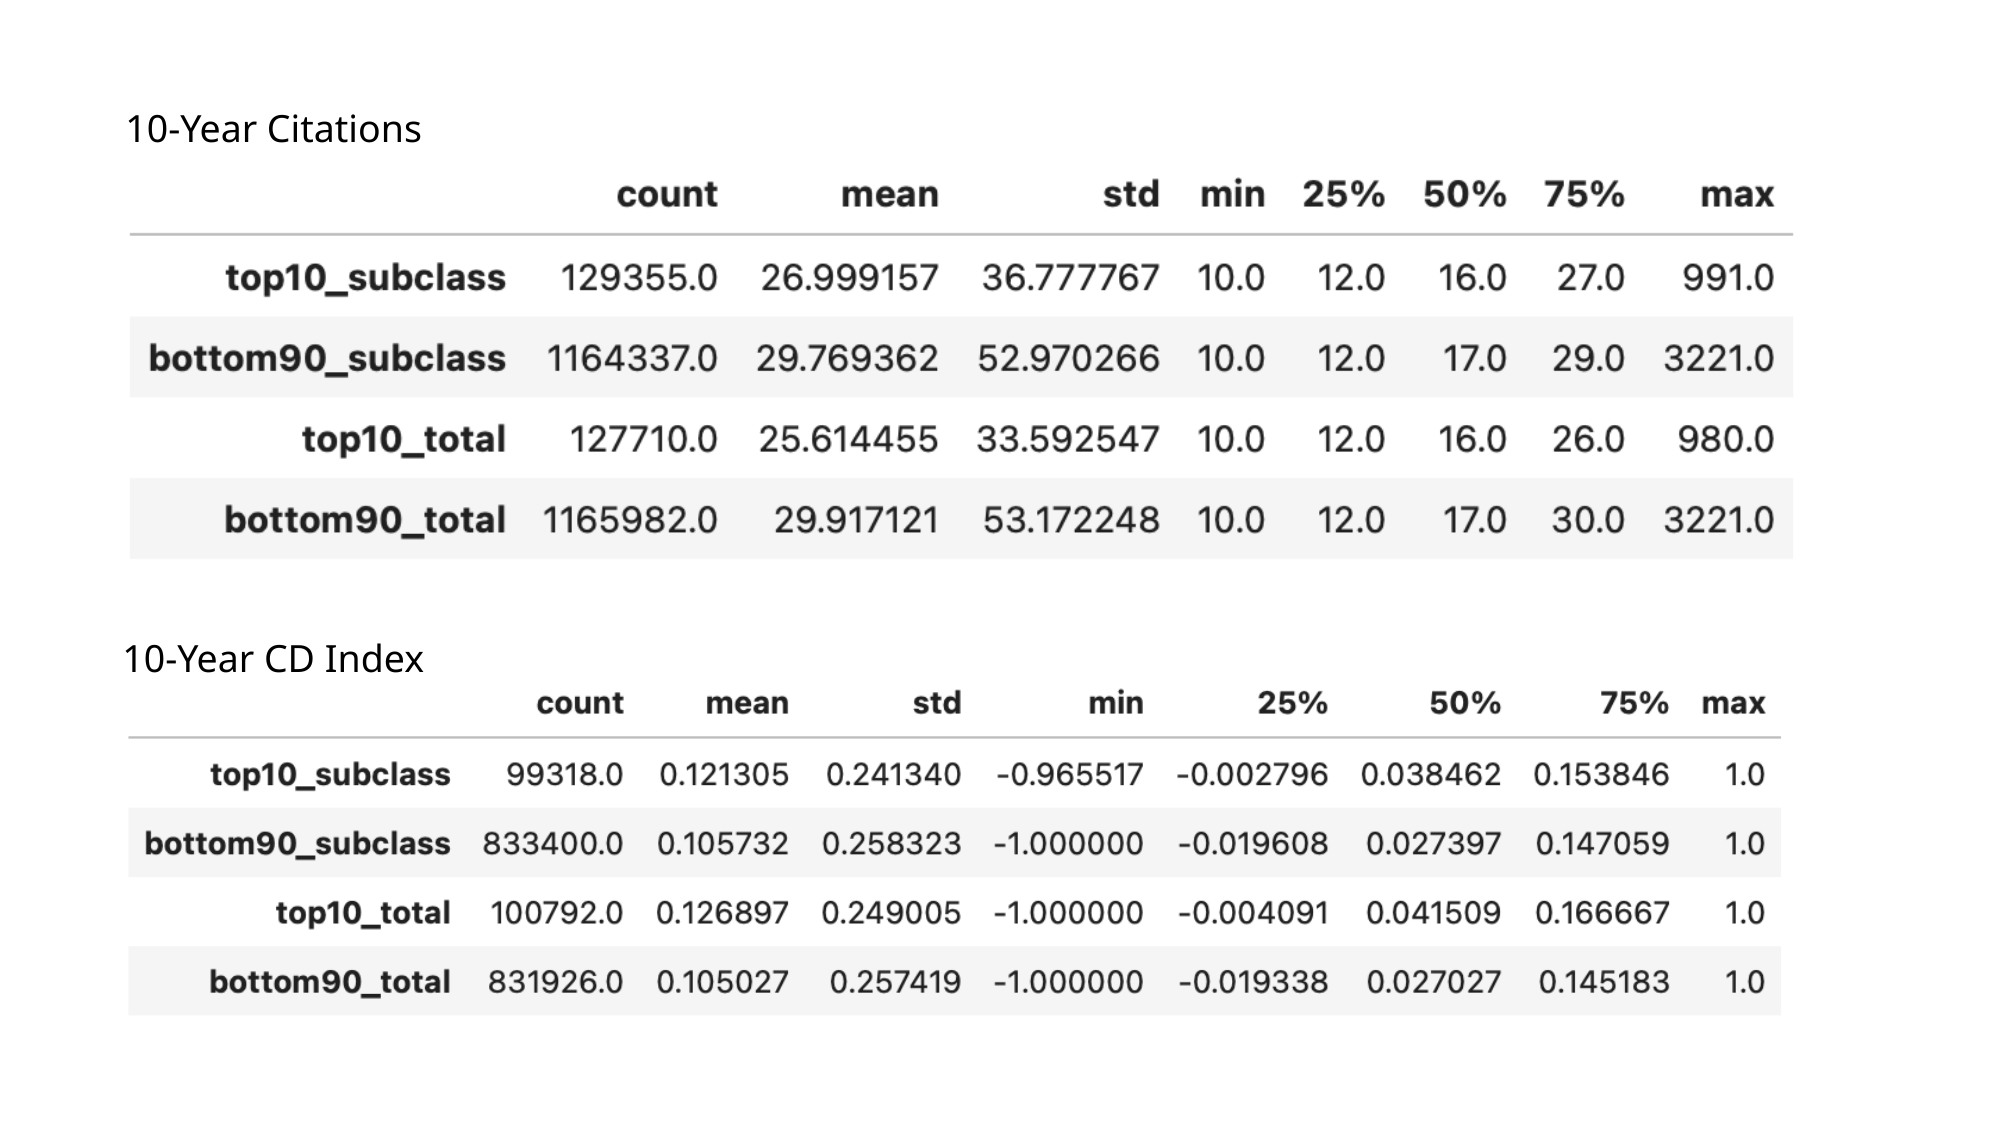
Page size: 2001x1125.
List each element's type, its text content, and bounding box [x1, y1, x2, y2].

picture [118, 157, 1803, 573]
text_box 10-Year CD Index [107, 628, 440, 688]
picture [118, 660, 1794, 1026]
text_box 10-Year Citations [110, 97, 438, 158]
